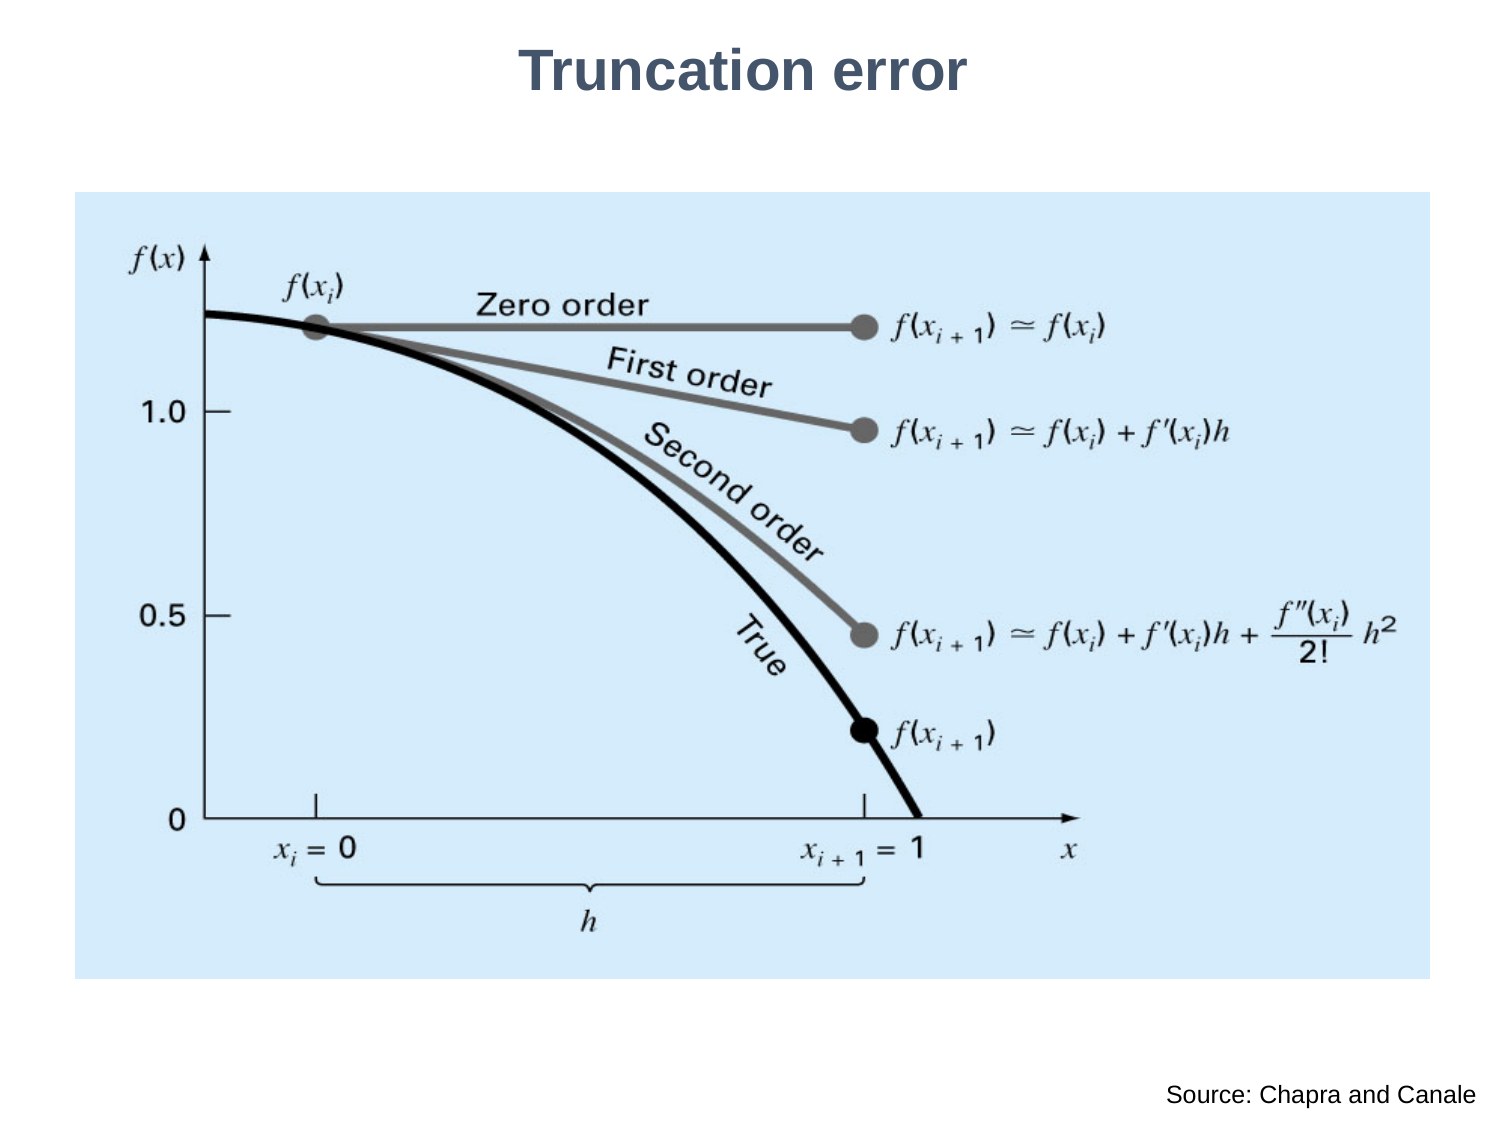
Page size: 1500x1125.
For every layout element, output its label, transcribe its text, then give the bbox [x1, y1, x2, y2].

text_box Truncation error [0, 24, 1488, 180]
text_box Source: Chapra and Canale [1151, 1071, 1493, 1117]
picture [74, 192, 1430, 979]
